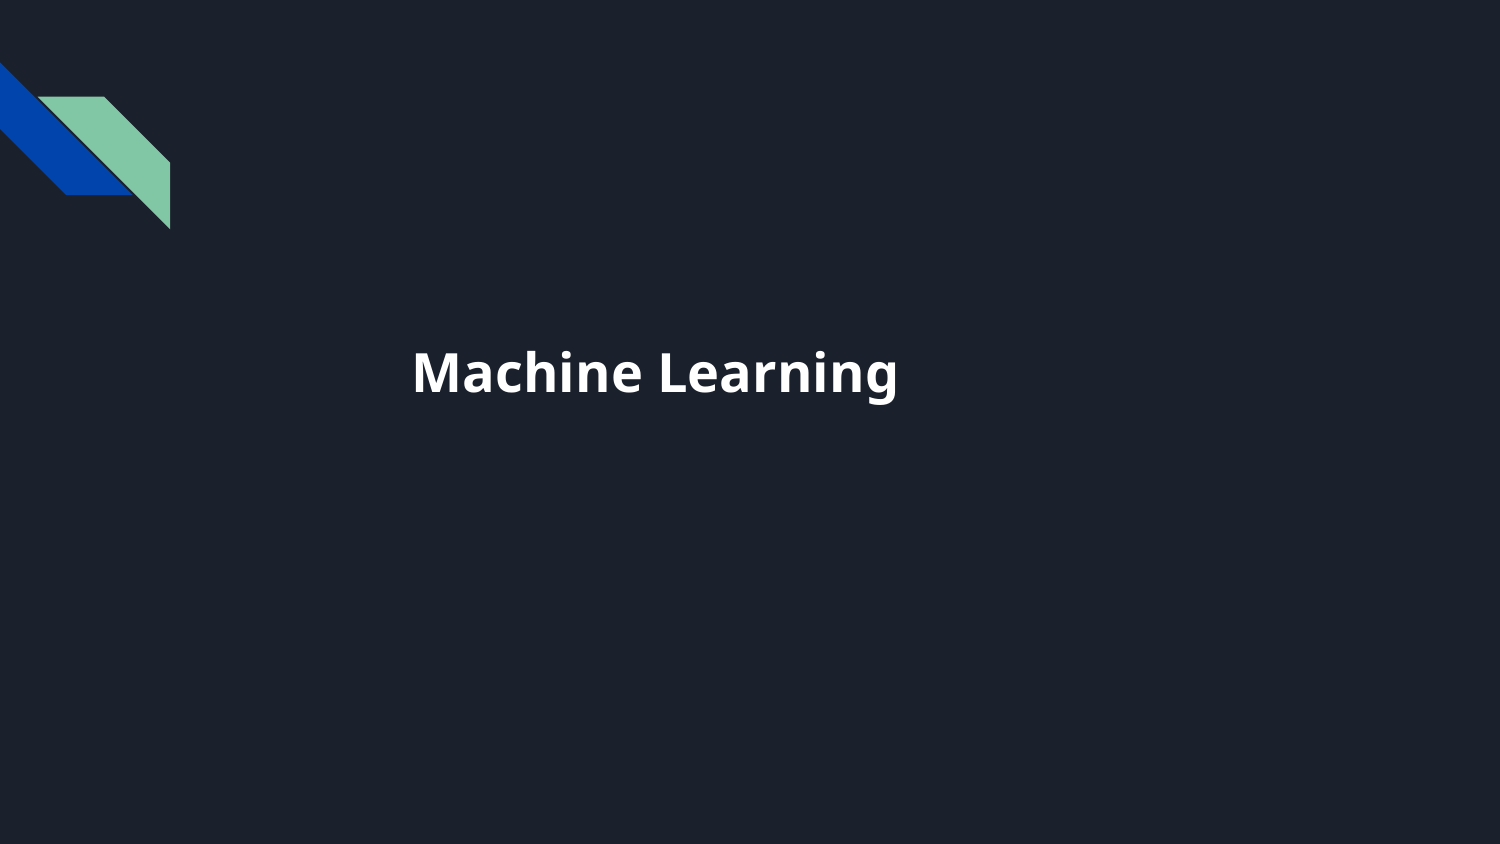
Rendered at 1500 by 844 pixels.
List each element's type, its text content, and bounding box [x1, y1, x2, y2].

title Machine Learning [396, 323, 1500, 474]
